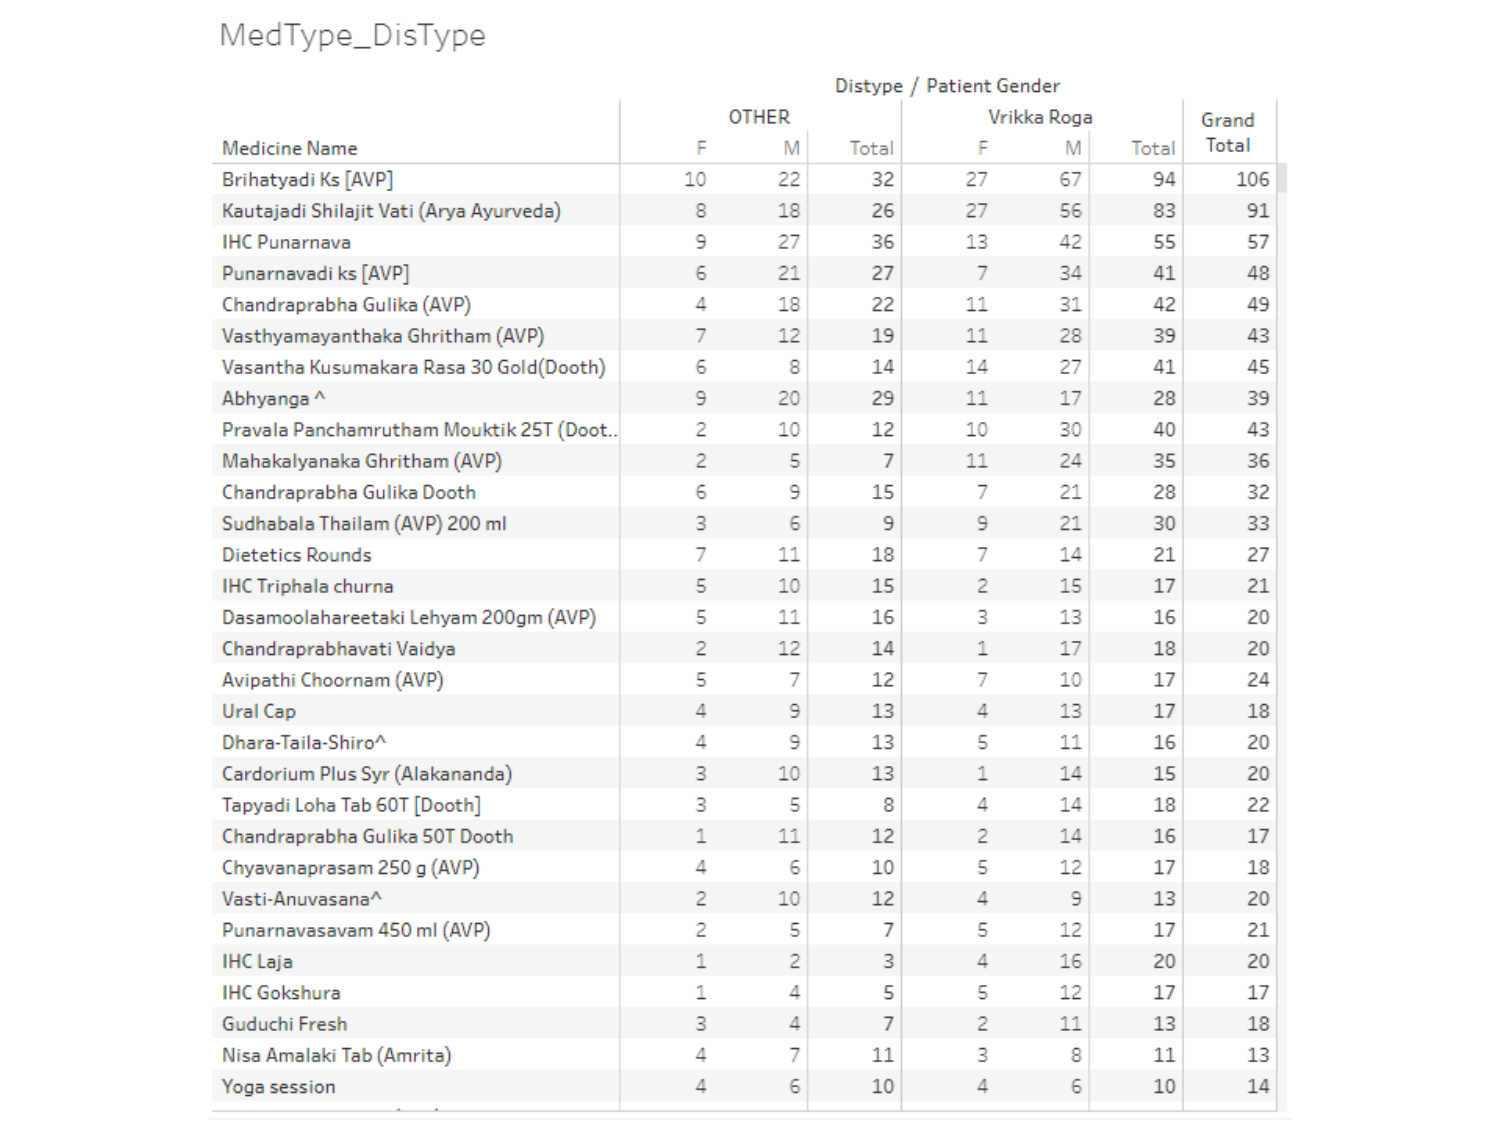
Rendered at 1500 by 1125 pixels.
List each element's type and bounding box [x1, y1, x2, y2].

picture [208, 5, 1292, 1120]
